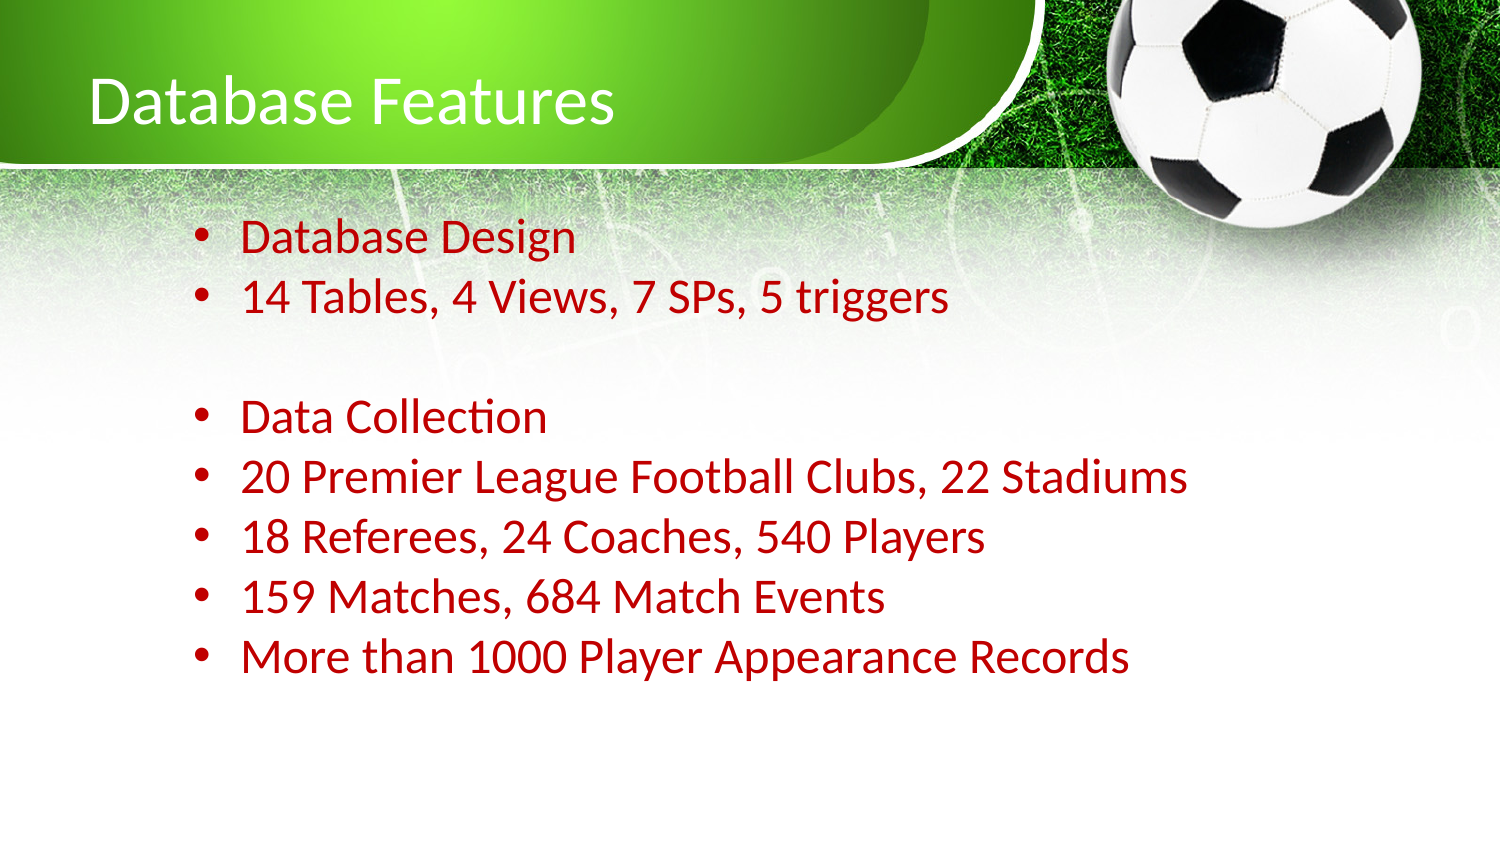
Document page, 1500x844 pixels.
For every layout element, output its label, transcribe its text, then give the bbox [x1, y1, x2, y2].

picture [0, 0, 1500, 844]
text_box Database Design 14 Tables, 4 Views, 7 SPs, 5 triggers Data Collection 20 Premier League Football Clubs, 22 Stadiums 18 Referees, 24 Coaches, 540 Players 159 Matches, 684 Match Events More than 1000 Player Appearance Records [178, 196, 1204, 752]
title Database Features [73, 46, 1402, 147]
text_box [73, 196, 1427, 798]
